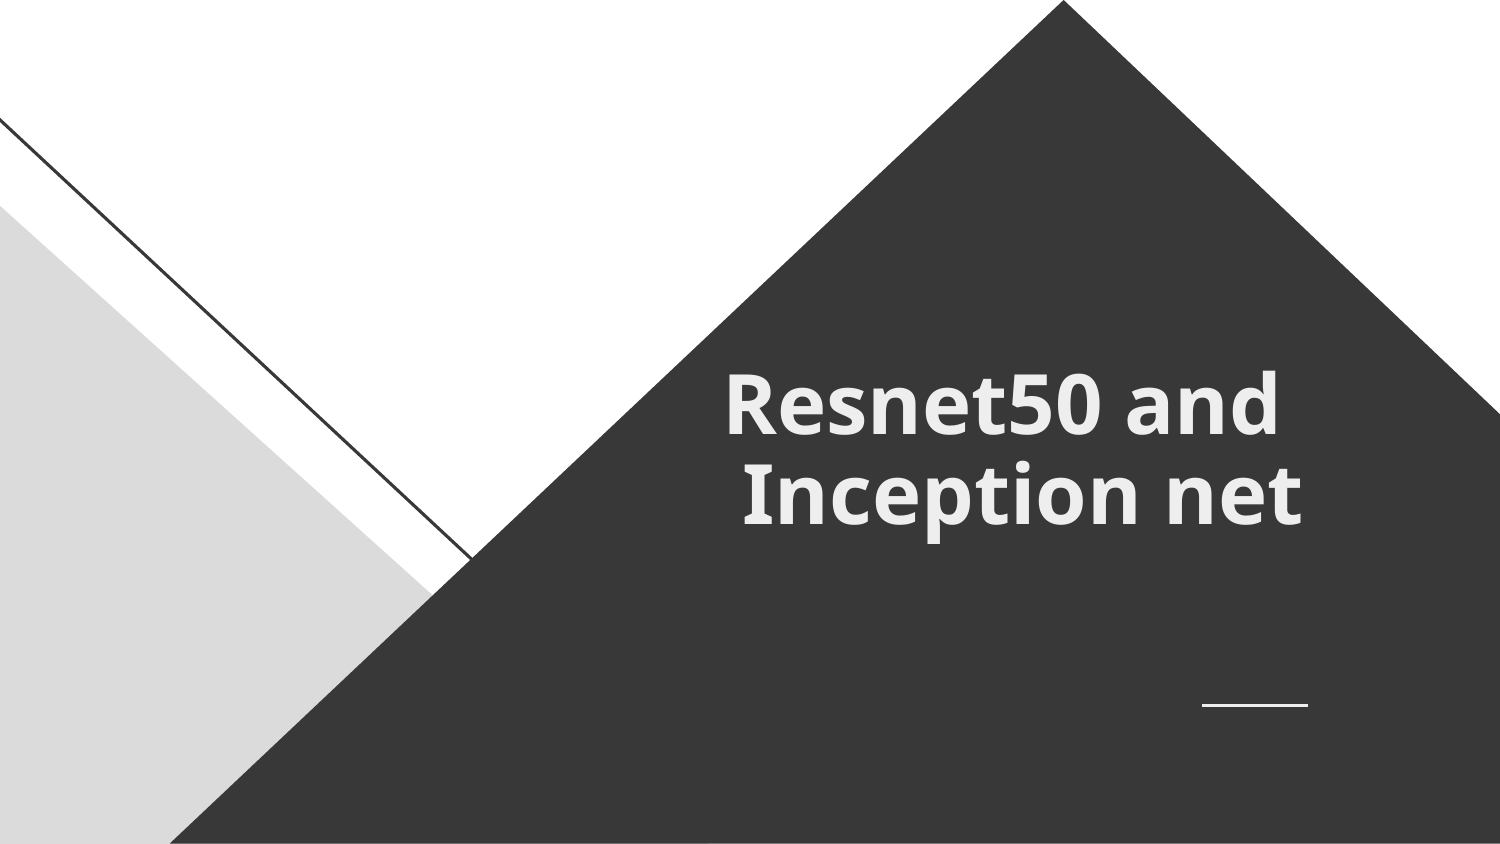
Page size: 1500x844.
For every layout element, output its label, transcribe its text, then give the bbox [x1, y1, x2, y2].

title Resnet50 and Inception net [624, 337, 1320, 568]
